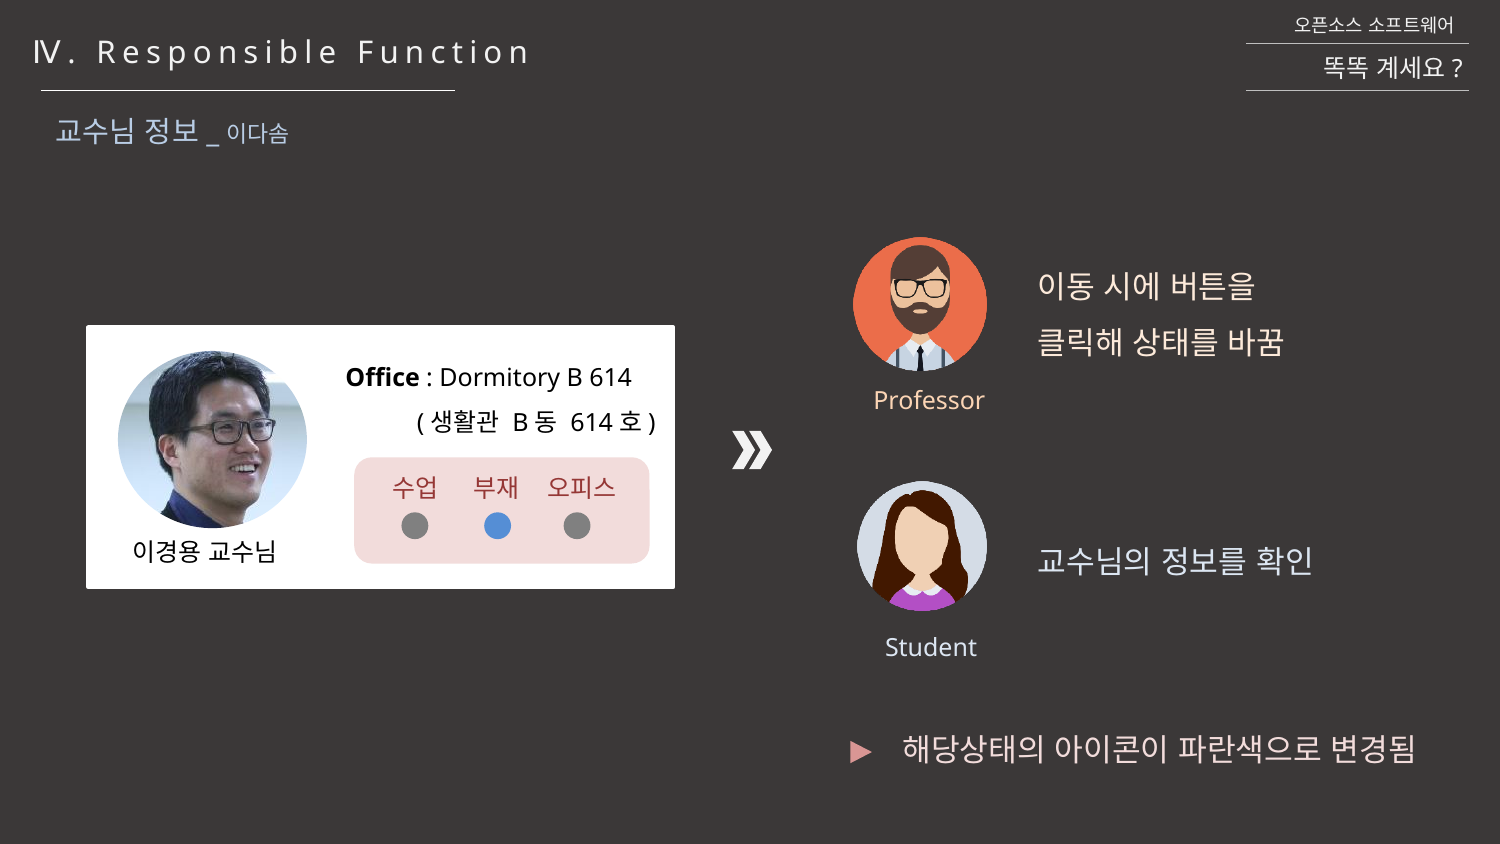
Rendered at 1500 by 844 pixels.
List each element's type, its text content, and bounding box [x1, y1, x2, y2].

text_box 교수님의 정보를 확인 [1022, 516, 1500, 588]
text_box 이경용 교수님 [117, 529, 307, 575]
text_box Professor [858, 377, 1090, 422]
text_box [86, 325, 675, 589]
text_box Ⅳ. Responsible Function [17, 25, 544, 78]
text_box 수업 부재 오피스 [377, 465, 662, 510]
text_box [115, 348, 310, 529]
text_box 이동 시에 버튼을 클릭해 상태를 바꿈 [1022, 241, 1490, 369]
text_box 해당상태의 아이콘이 파란색으로 변경됨 [887, 723, 1500, 776]
text_box [730, 428, 757, 472]
text_box [352, 455, 652, 566]
text_box [848, 738, 875, 766]
text_box [747, 428, 774, 472]
text_box 교수님 정보_이다솜 [41, 106, 384, 156]
text_box Student [870, 624, 1102, 670]
text_box [561, 510, 593, 542]
picture [853, 236, 988, 371]
picture [857, 481, 988, 612]
text_box [482, 510, 514, 542]
text_box Office : Dormitory B 614 (생활관 B동 614호) [330, 339, 697, 444]
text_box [1245, 5, 1483, 91]
text_box [399, 510, 431, 542]
